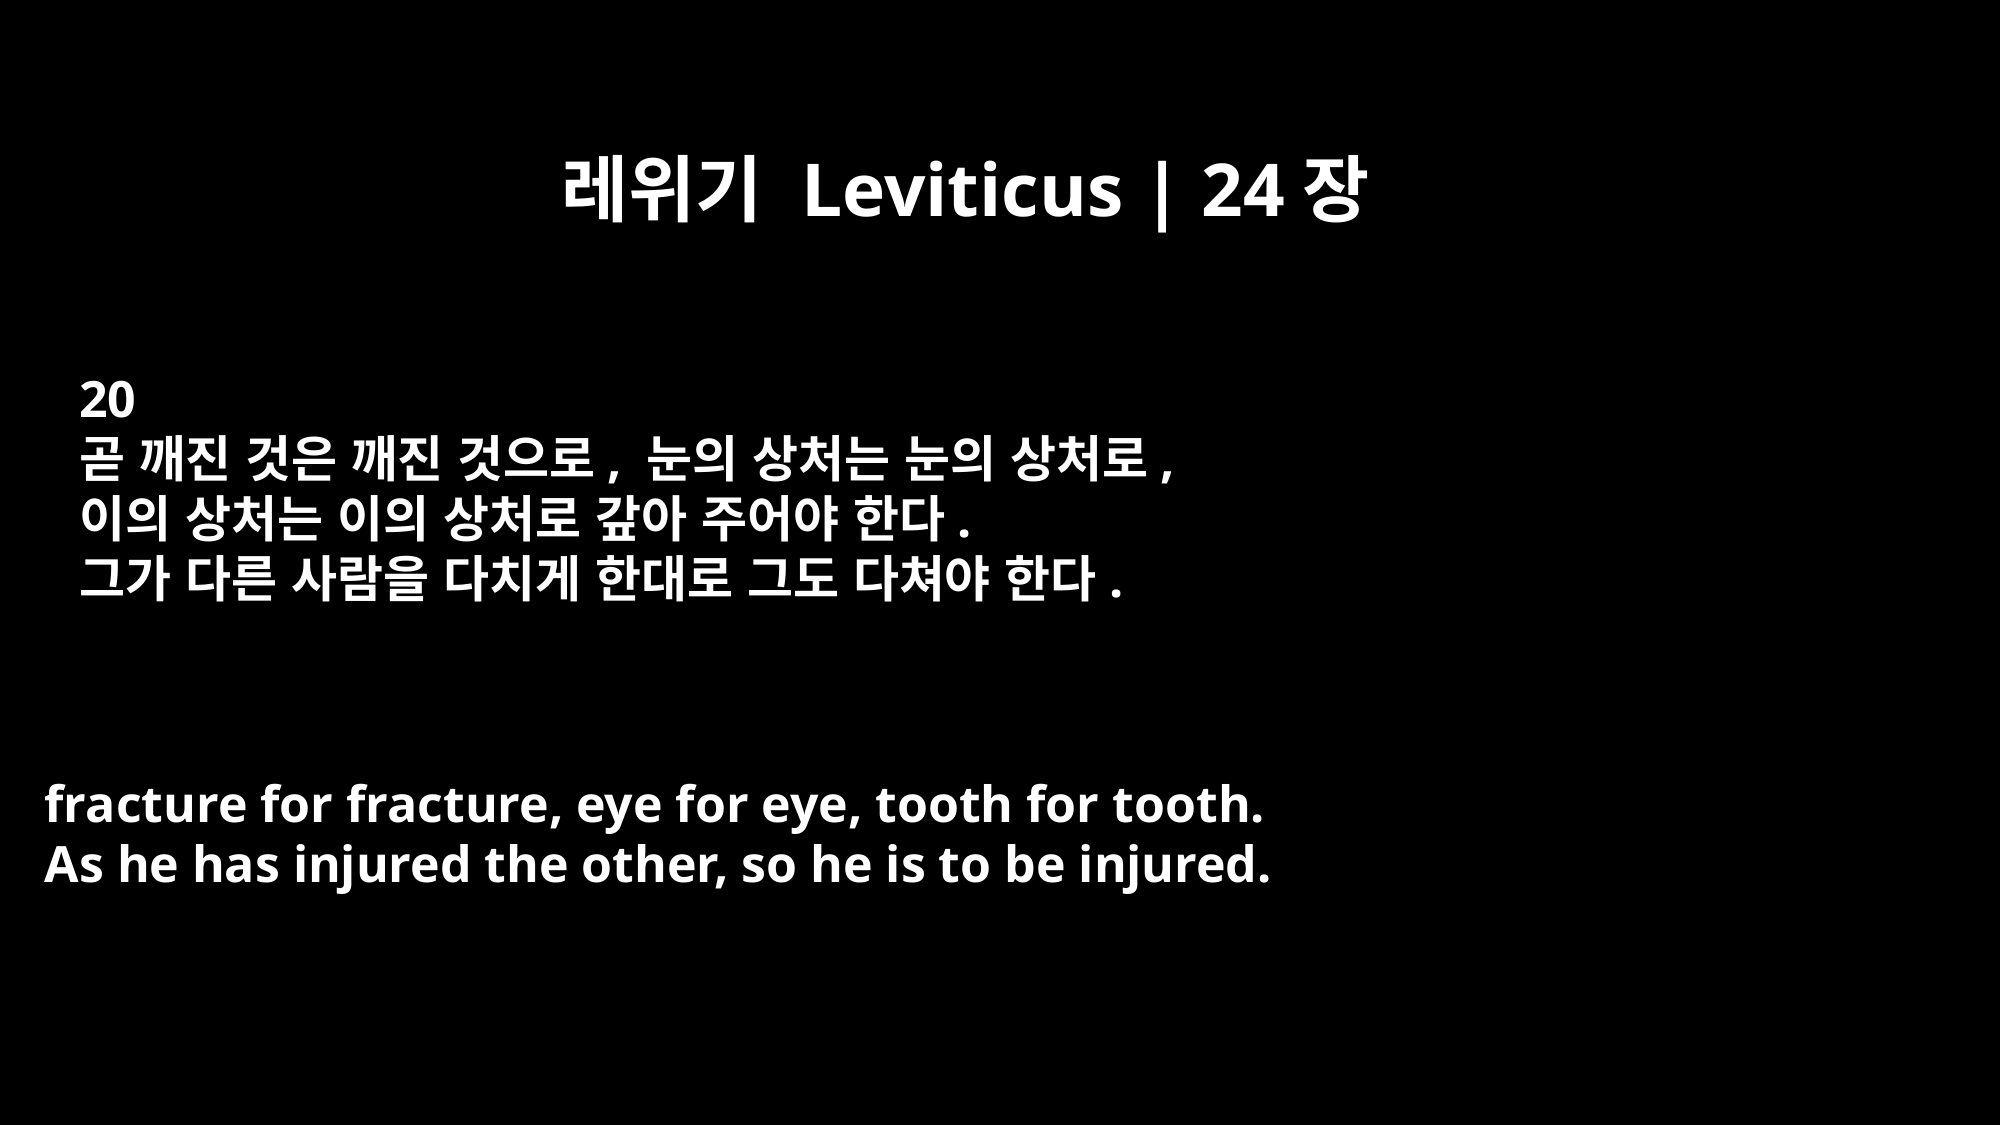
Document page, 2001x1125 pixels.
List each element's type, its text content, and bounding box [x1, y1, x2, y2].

text_box 20 곧 깨진 것은 깨진 것으로, 눈의 상처는 눈의 상처로, 이의 상처는 이의 상처로 갚아 주어야 한다. 그가 다른 사람을 다치게 한대로 그도 다쳐야 한다. [64, 359, 1203, 615]
text_box 레위기 Leviticus | 24장 [546, 136, 1386, 239]
text_box fracture for fracture, eye for eye, tooth for tooth. As he has injured the other, so he is to be injured. [30, 764, 1294, 900]
